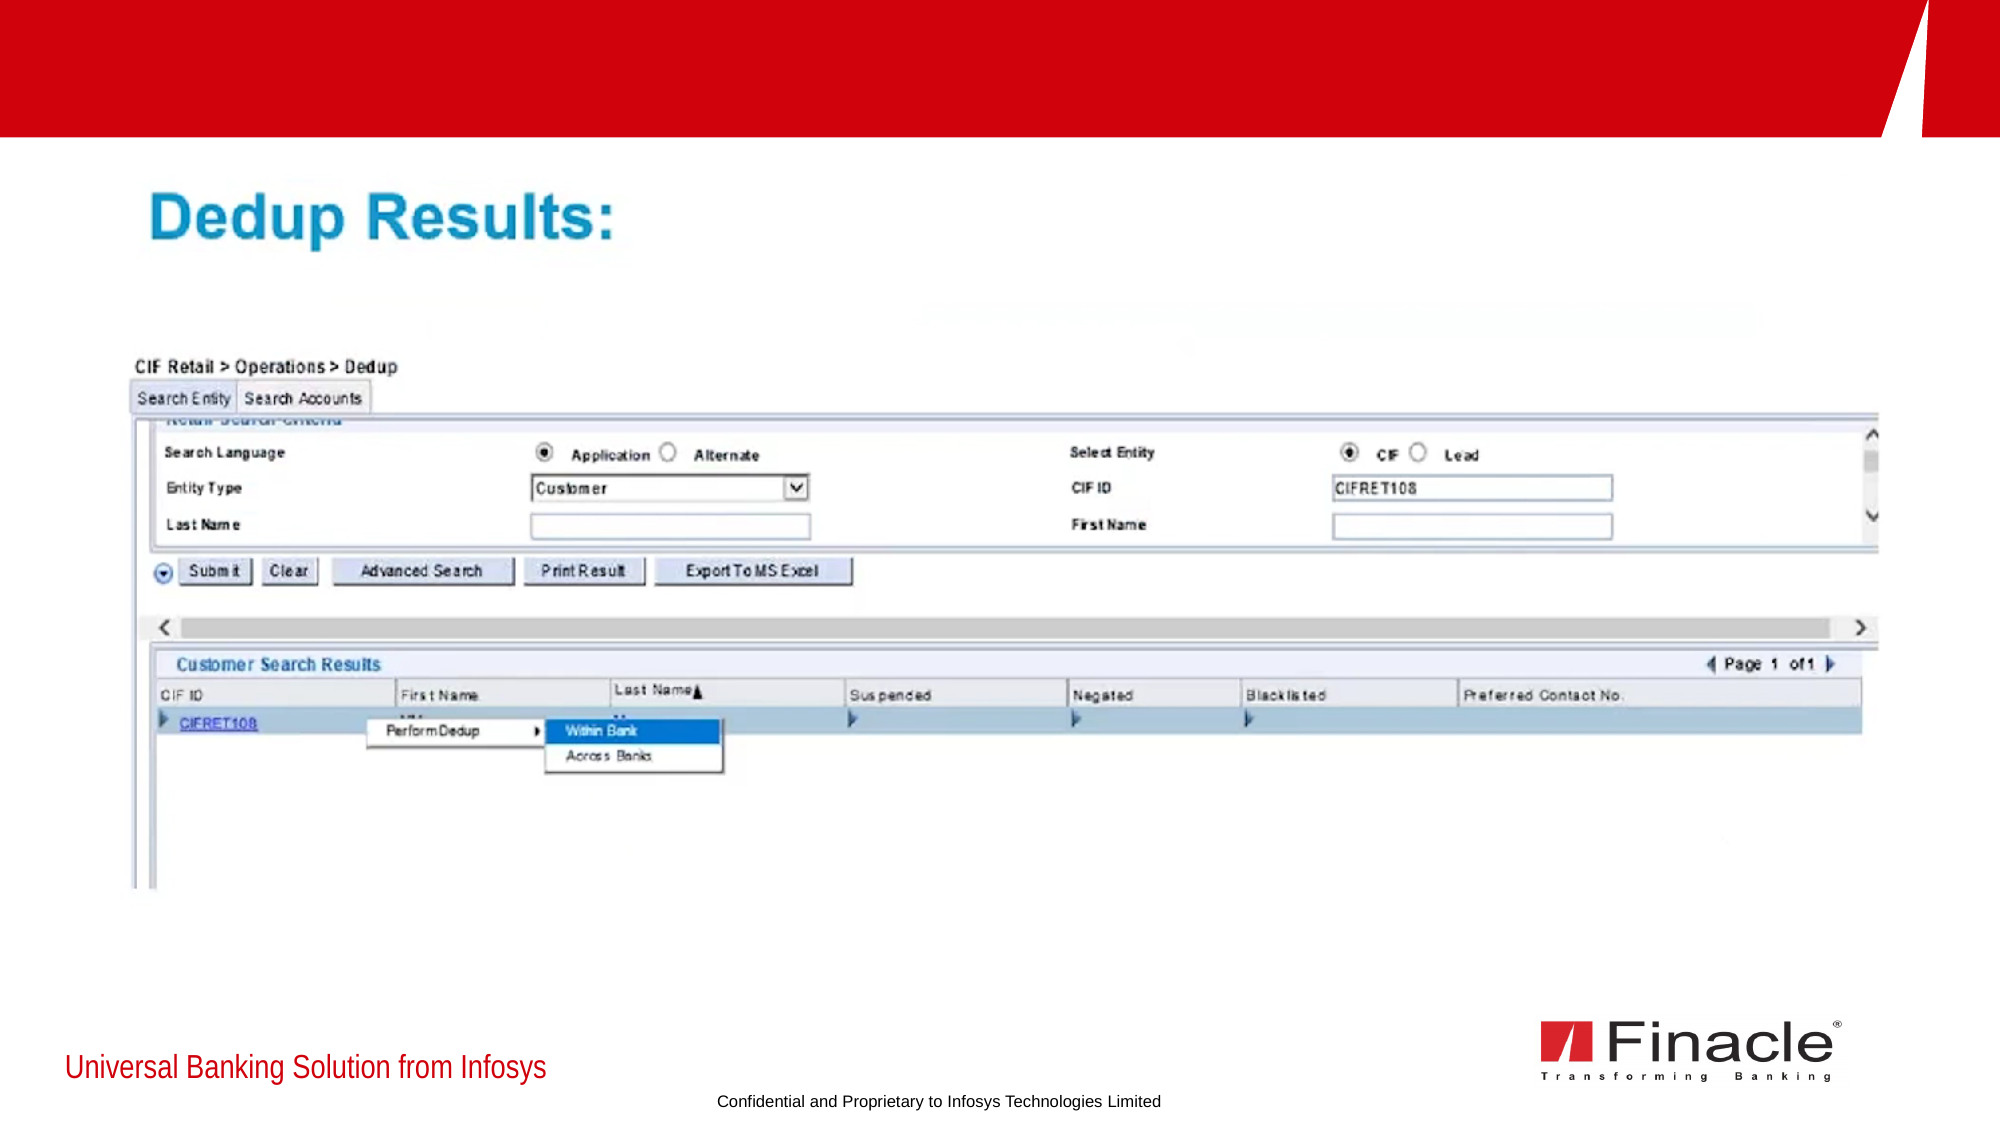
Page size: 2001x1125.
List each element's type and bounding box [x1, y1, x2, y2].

picture [1533, 1013, 1850, 1088]
list [105, 150, 1895, 974]
